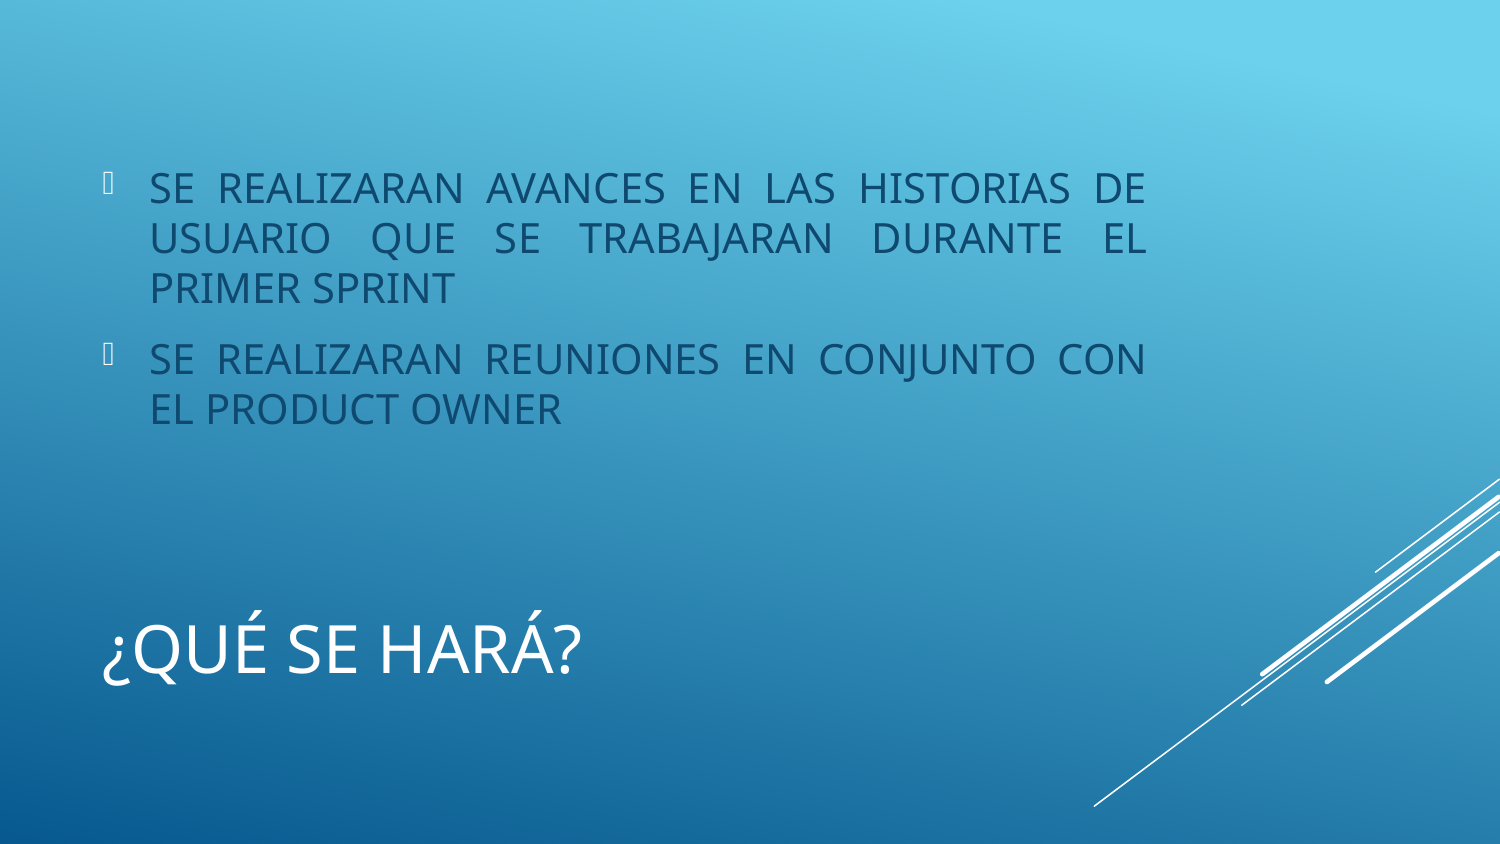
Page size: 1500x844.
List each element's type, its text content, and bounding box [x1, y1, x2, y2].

title ¿Qué se hará? [87, 553, 1163, 741]
list SE REALIZARAN AVANCES EN LAS HISTORIAS DE USUARIO QUE SE TRABAJARAN DURANTE EL PRIMER SPRINT SE REALIZARAN REUNIONES EN CONJUNTO CON EL PRODUCT OWNER [87, 65, 1163, 530]
